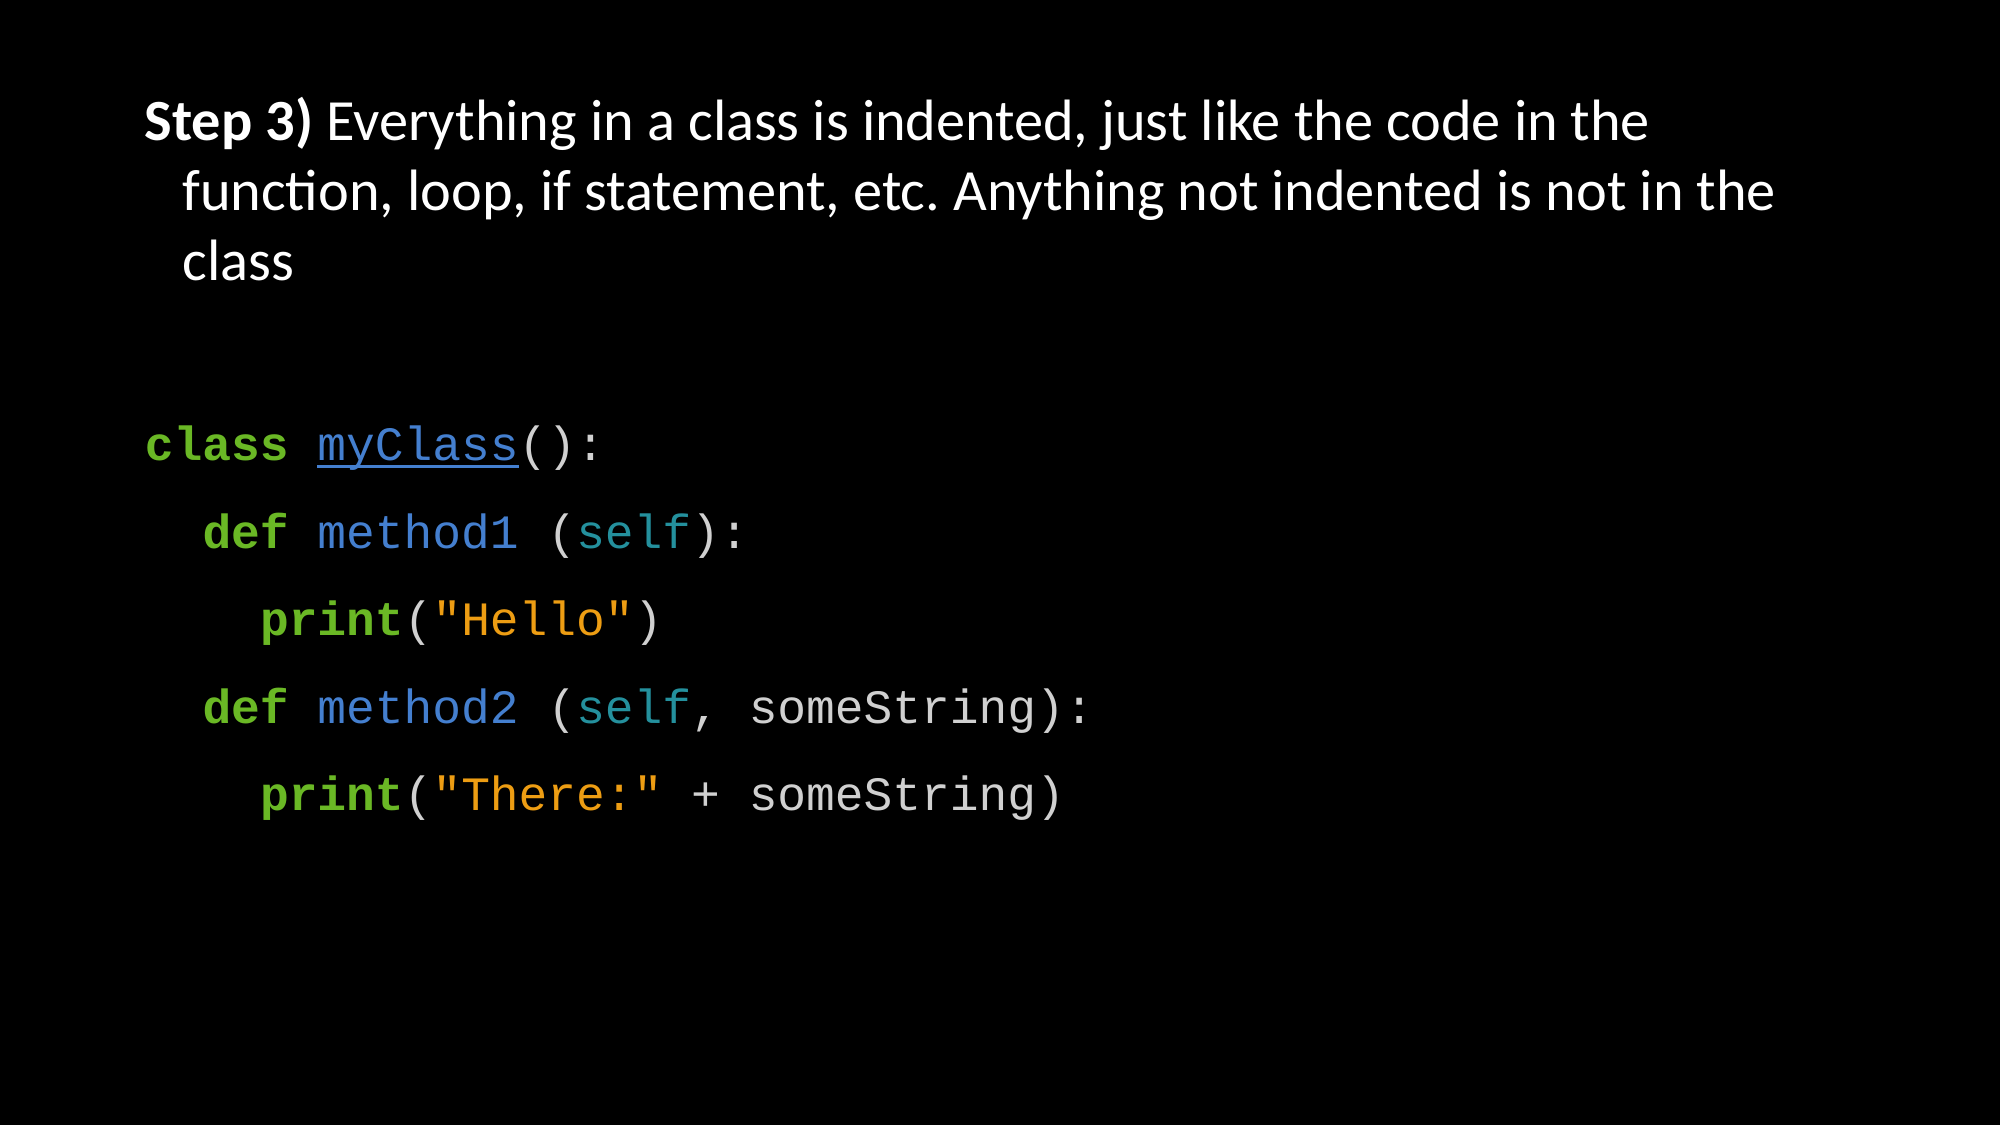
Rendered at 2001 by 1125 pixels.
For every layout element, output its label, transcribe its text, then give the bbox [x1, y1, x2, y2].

list Step 3) Everything in a class is indented, just like the code in the function, loop, if statement, etc. Anything not indented is not in the class class myClass(): def method1 (self): print("Hello") def method2 (self, someString): print("There:" + someString) [136, 73, 1863, 1052]
